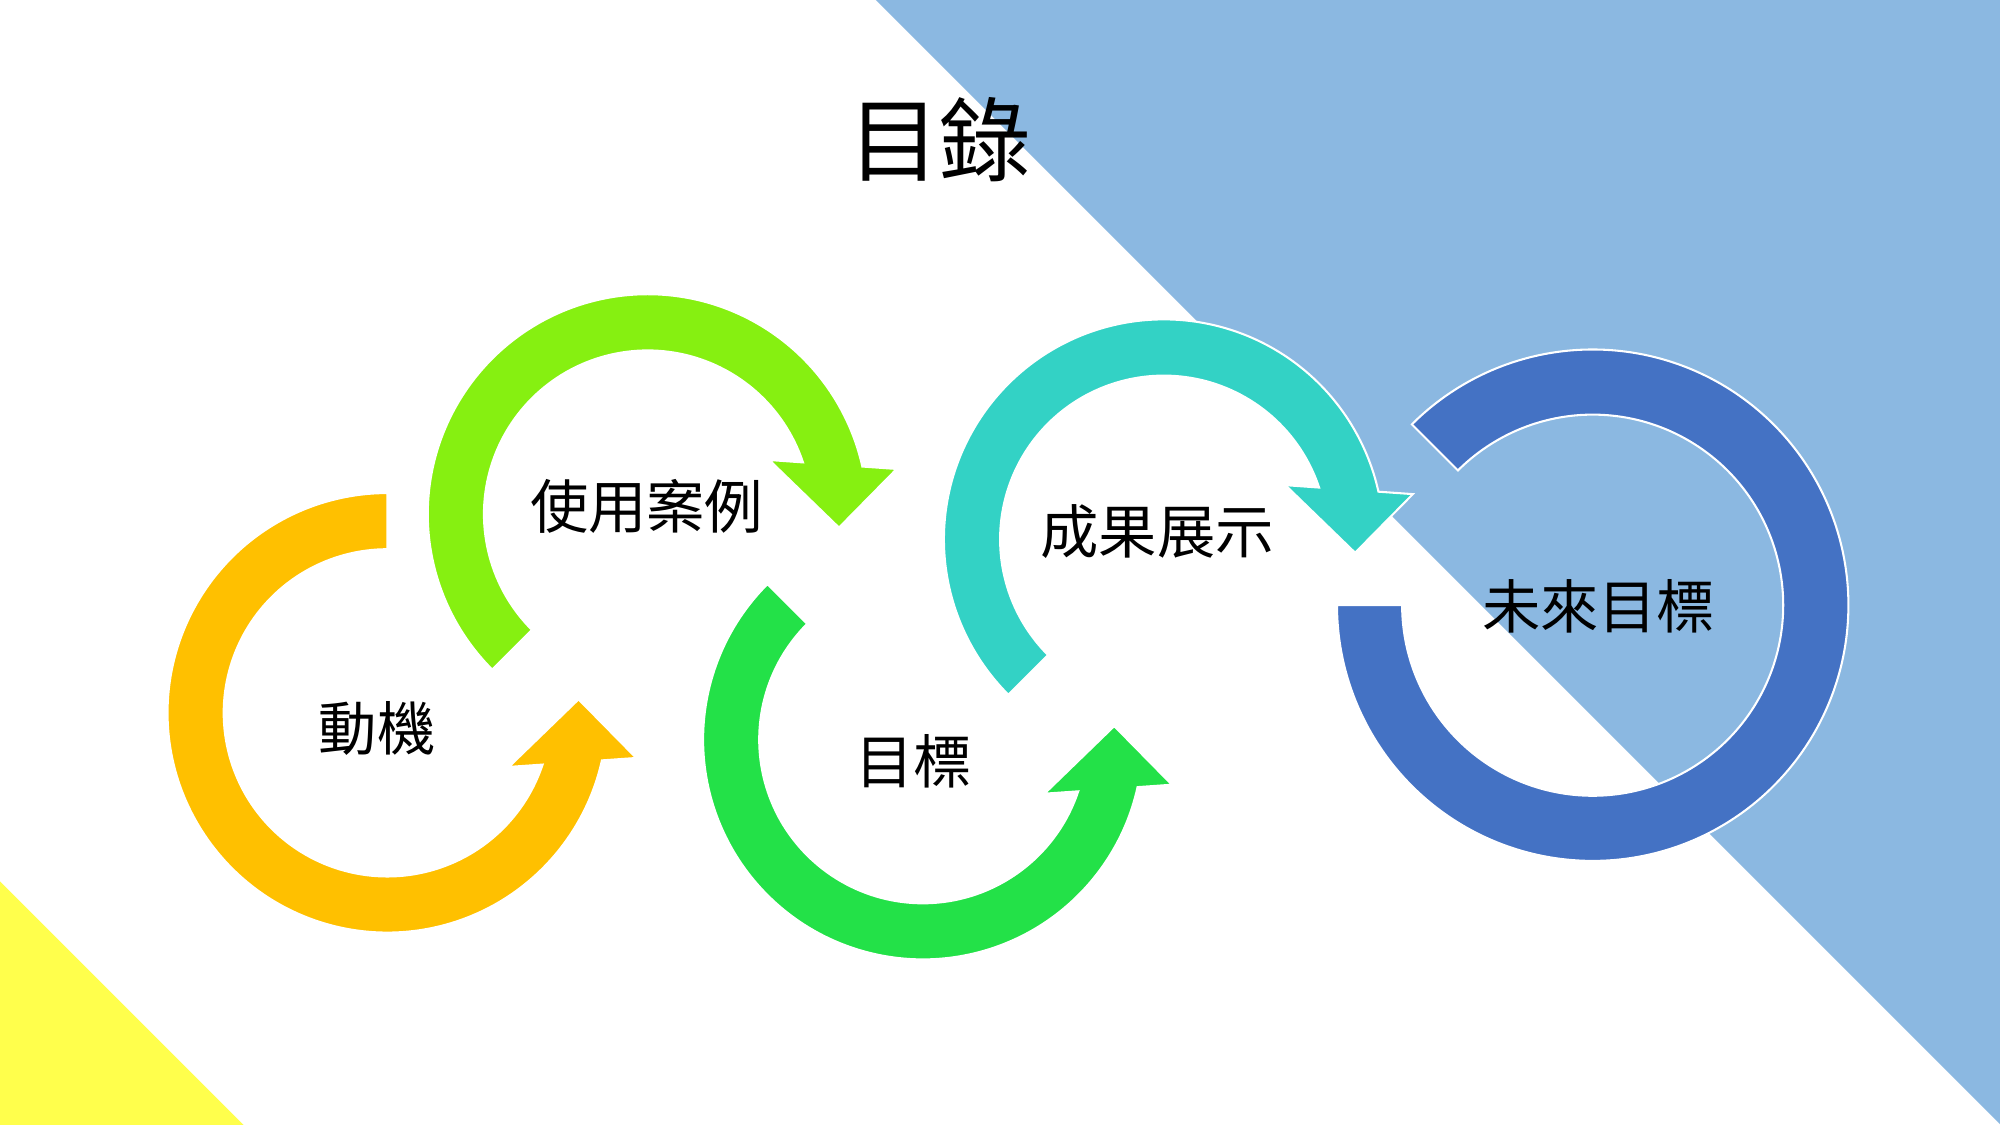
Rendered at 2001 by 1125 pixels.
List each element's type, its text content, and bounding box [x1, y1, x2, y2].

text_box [91, 201, 1890, 1091]
text_box 目錄 [306, 61, 1574, 201]
